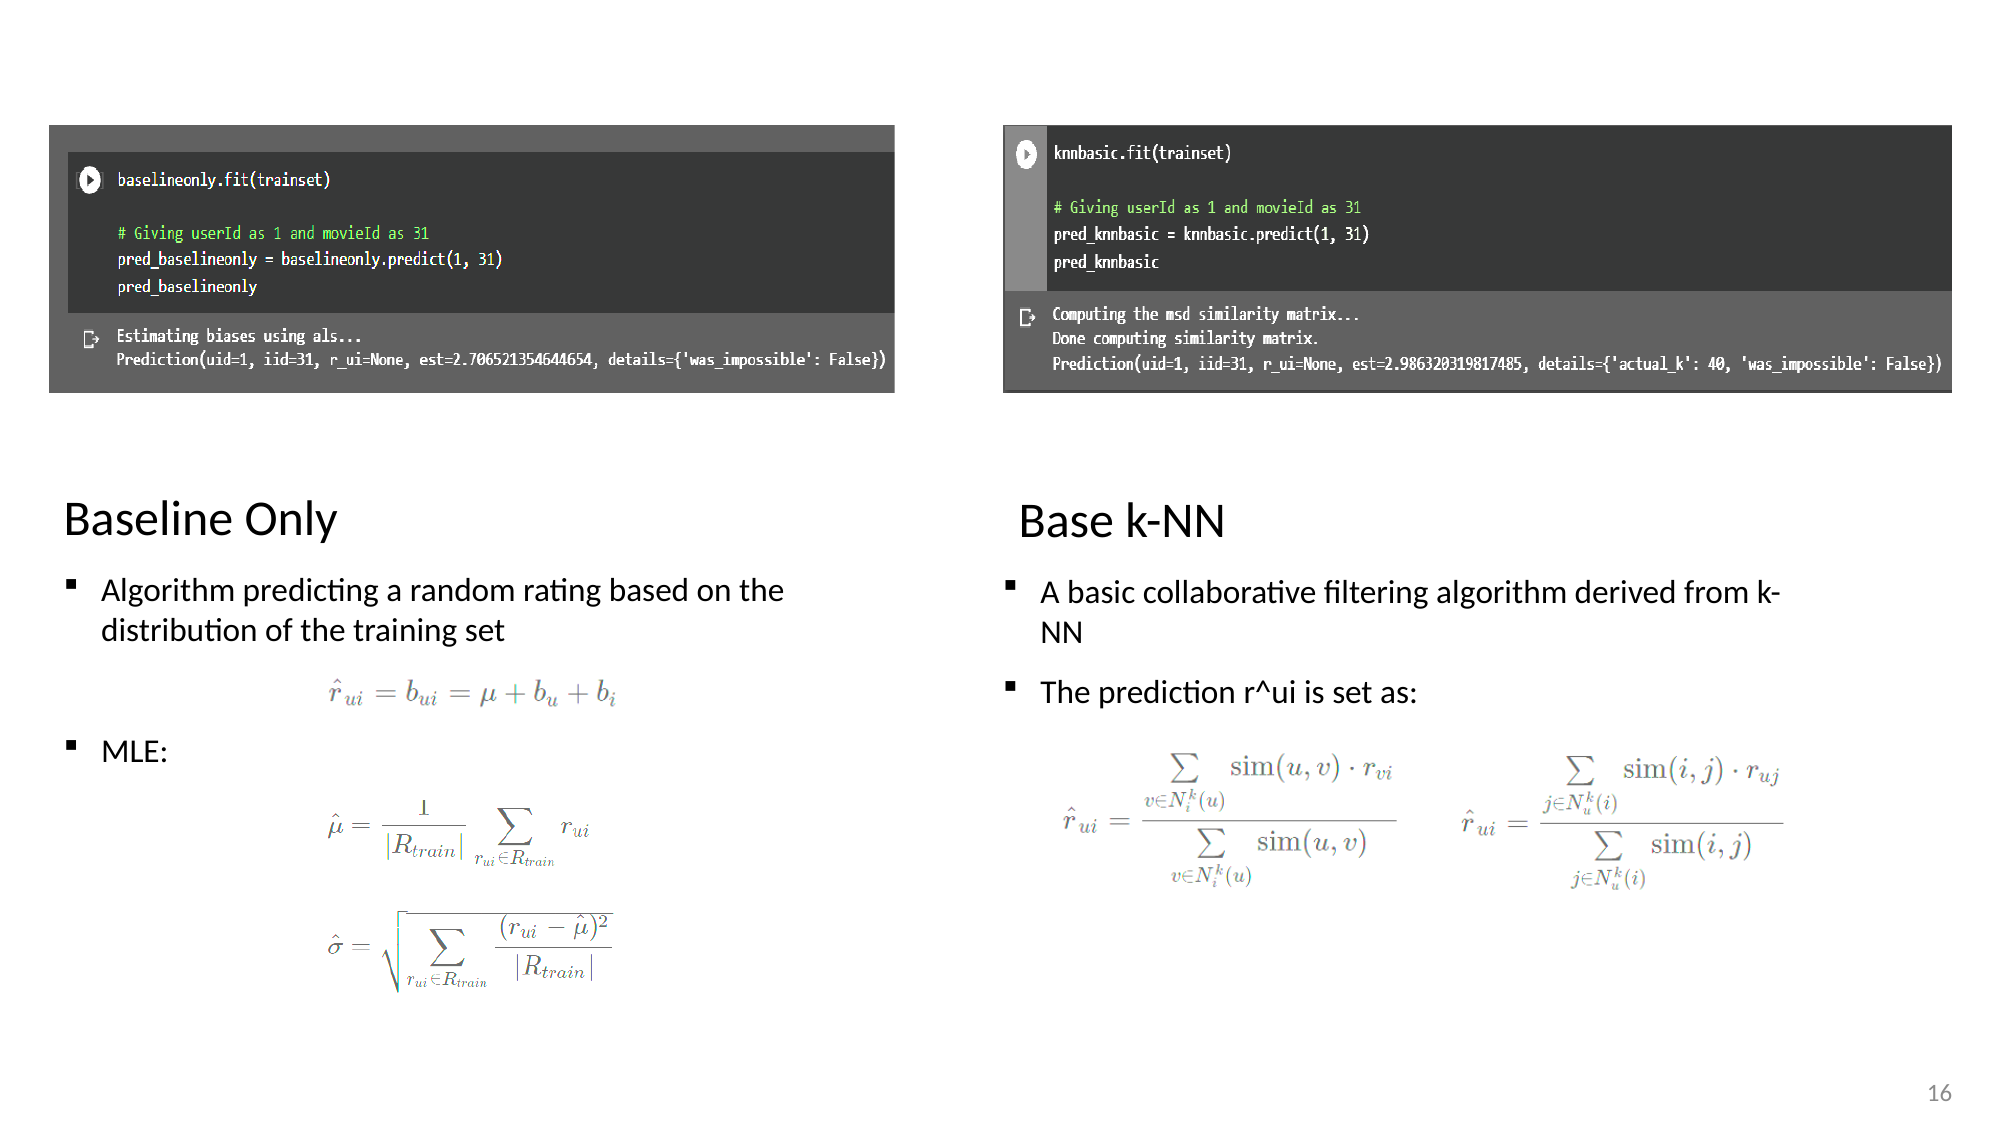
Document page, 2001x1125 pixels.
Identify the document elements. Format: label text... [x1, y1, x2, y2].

list Base k-NN [1003, 450, 1854, 532]
list Algorithm predicting a random rating based on the distribution of the training set MLE: [48, 560, 895, 929]
text_box A basic collaborative filtering algorithm derived from k-NN The prediction r^ui is set as: [987, 562, 1834, 931]
slide_number 16 [1894, 1061, 1968, 1121]
picture [1003, 125, 1952, 393]
picture [48, 125, 895, 393]
picture [321, 670, 622, 715]
picture [1048, 744, 1404, 900]
picture [1441, 744, 1796, 896]
list Baseline Only [48, 447, 895, 529]
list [321, 800, 622, 1000]
